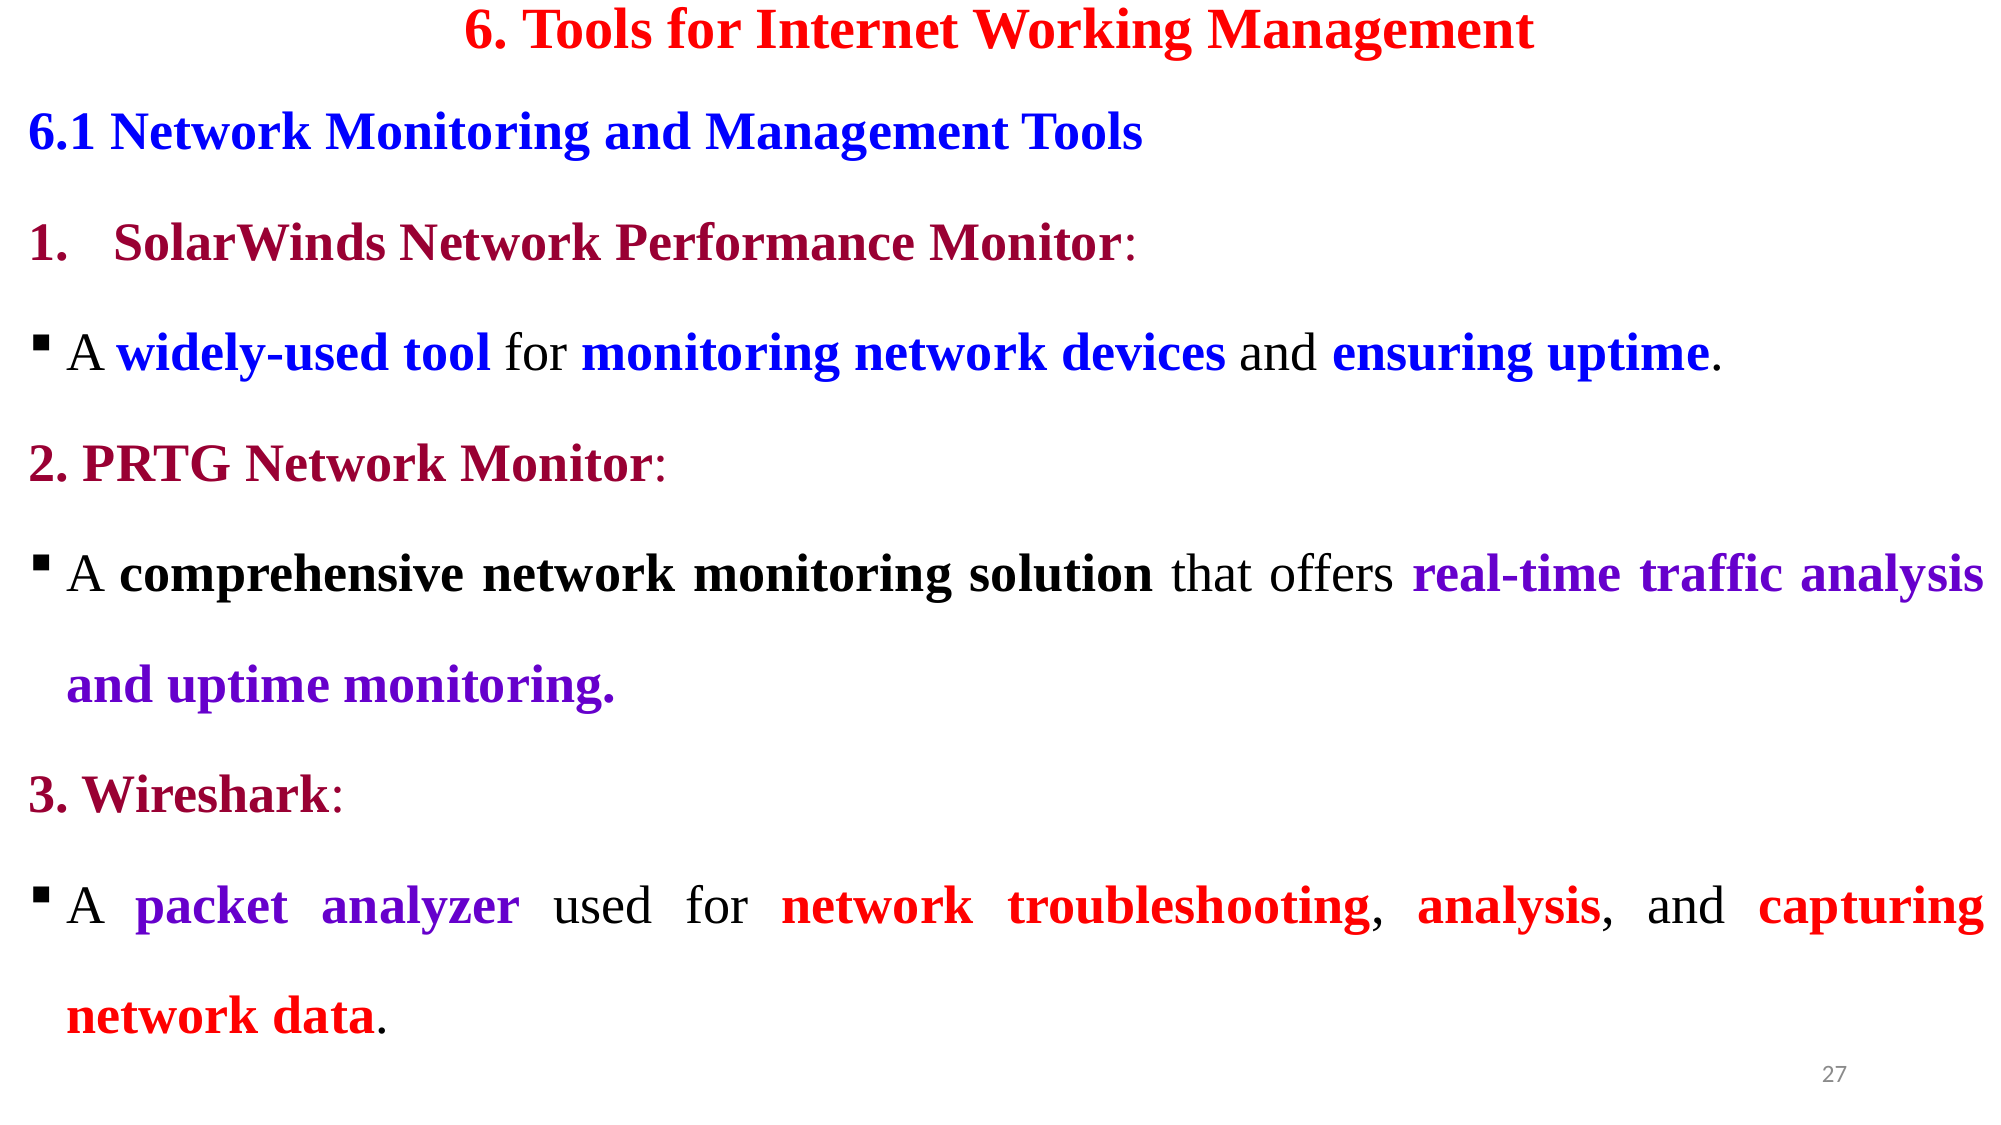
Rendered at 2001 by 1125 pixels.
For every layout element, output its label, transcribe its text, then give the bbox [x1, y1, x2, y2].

slide_number 27 [1412, 1042, 1863, 1103]
list 6.1 Network Monitoring and Management Tools SolarWinds Network Performance Monitor: A widely-used tool for monitoring network devices and ensuring uptime. 2. PRTG Network Monitor: A comprehensive network monitoring solution that offers real-time traffic analysis and uptime monitoring. 3. Wireshark: A packet analyzer used for network troubleshooting, analysis, and capturing network data. [13, 42, 2000, 1125]
title 6. Tools for Internet Working Management [137, 0, 1863, 42]
